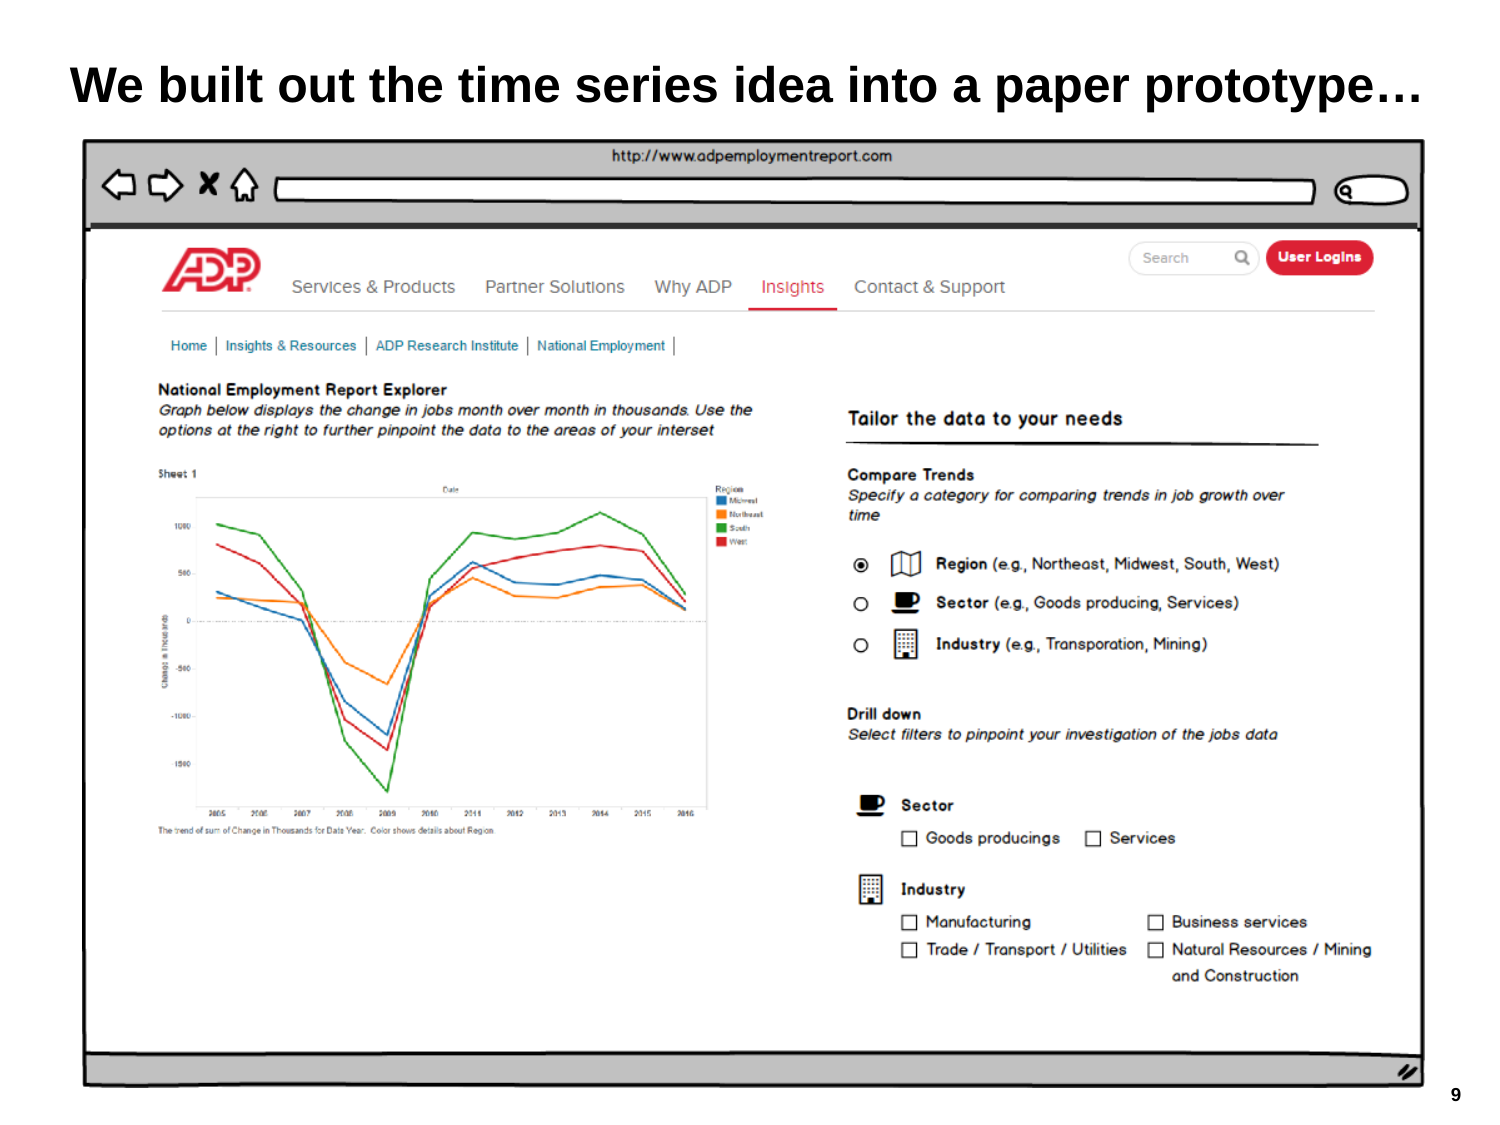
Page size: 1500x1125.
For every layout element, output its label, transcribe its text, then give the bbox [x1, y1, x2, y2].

title We built out the time series idea into a paper prototype… [55, 45, 1500, 170]
picture [82, 139, 1426, 1088]
